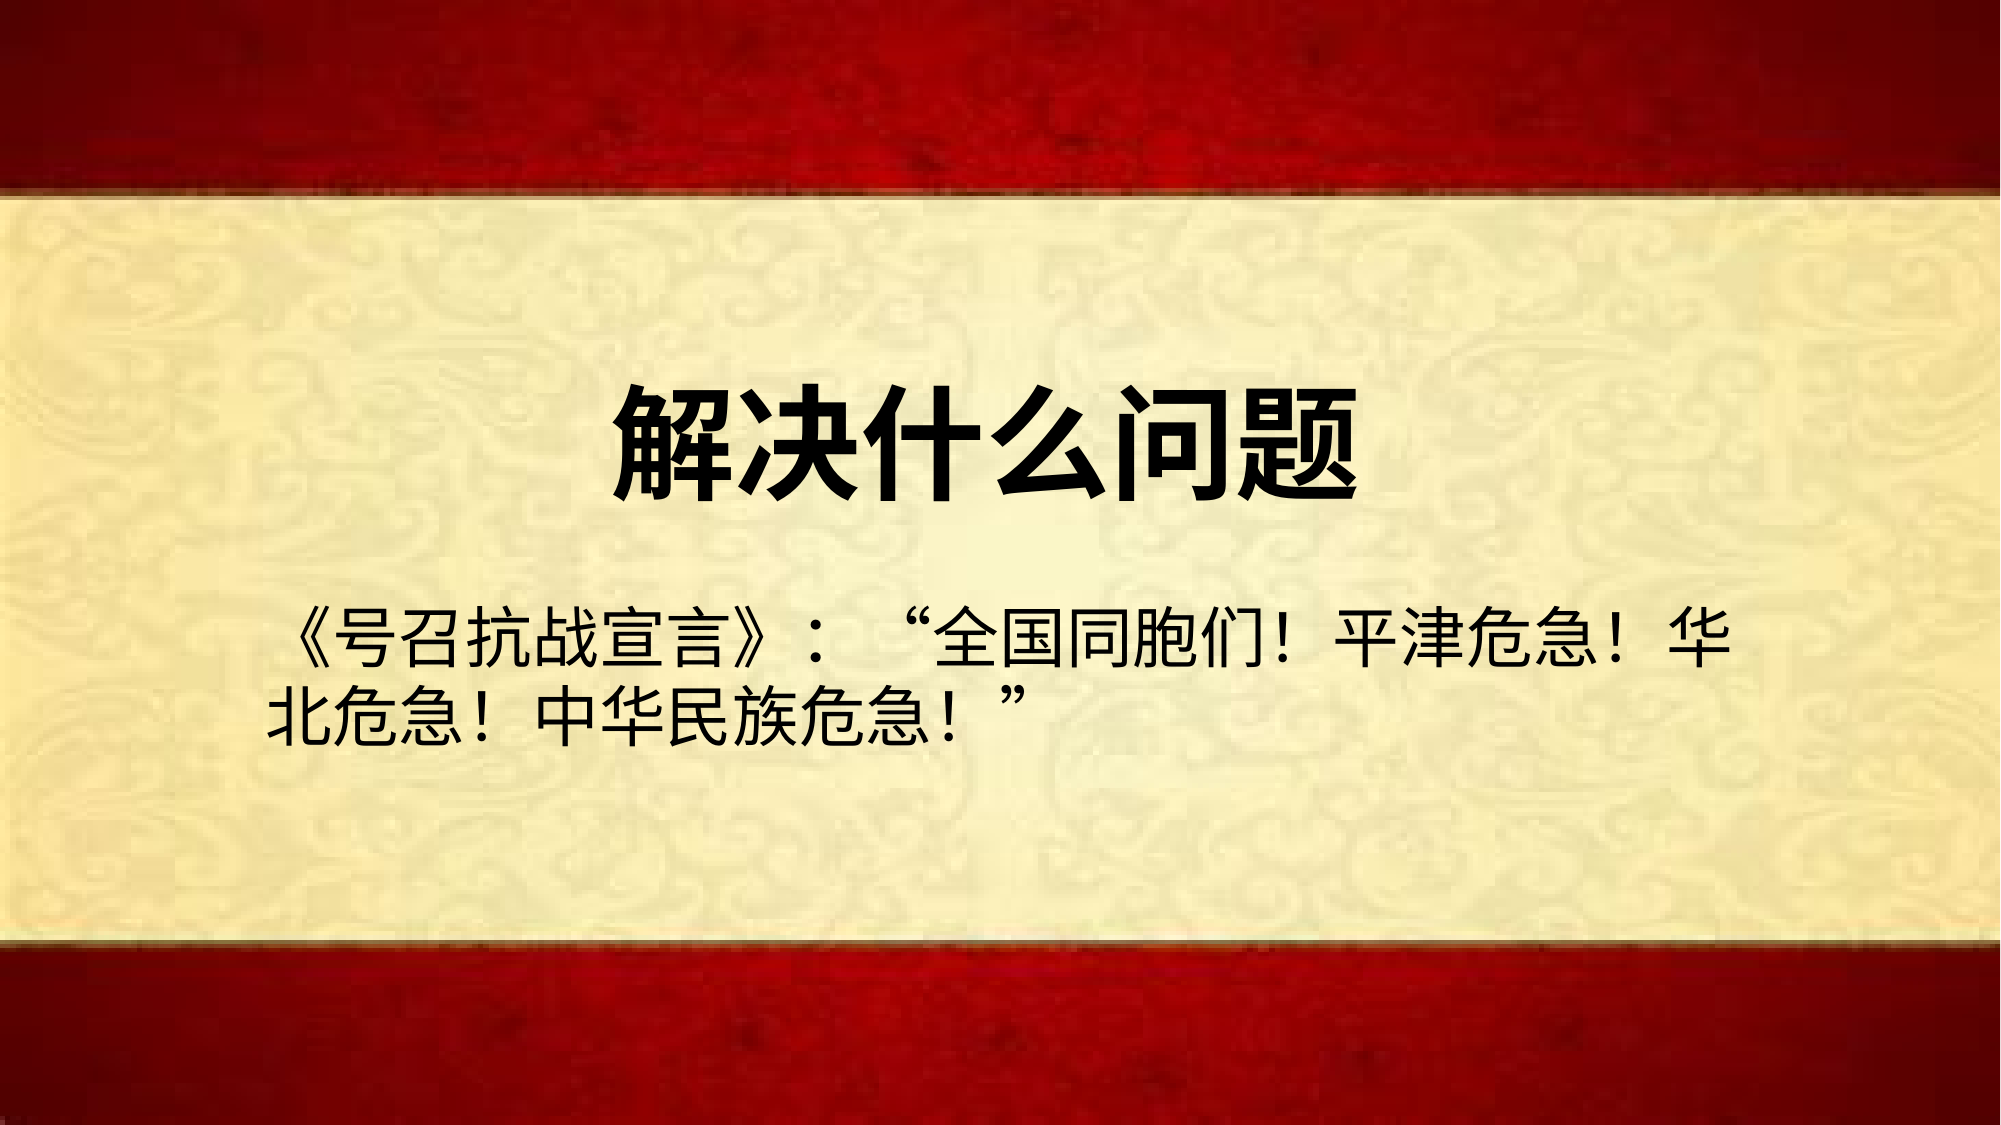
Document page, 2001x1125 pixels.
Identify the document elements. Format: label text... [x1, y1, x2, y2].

picture [0, 0, 2001, 1125]
text_box 解决什么问题 《号召抗战宣言》：“全国同胞们！平津危急！华北危急！中华民族危急！” [250, 357, 1750, 763]
